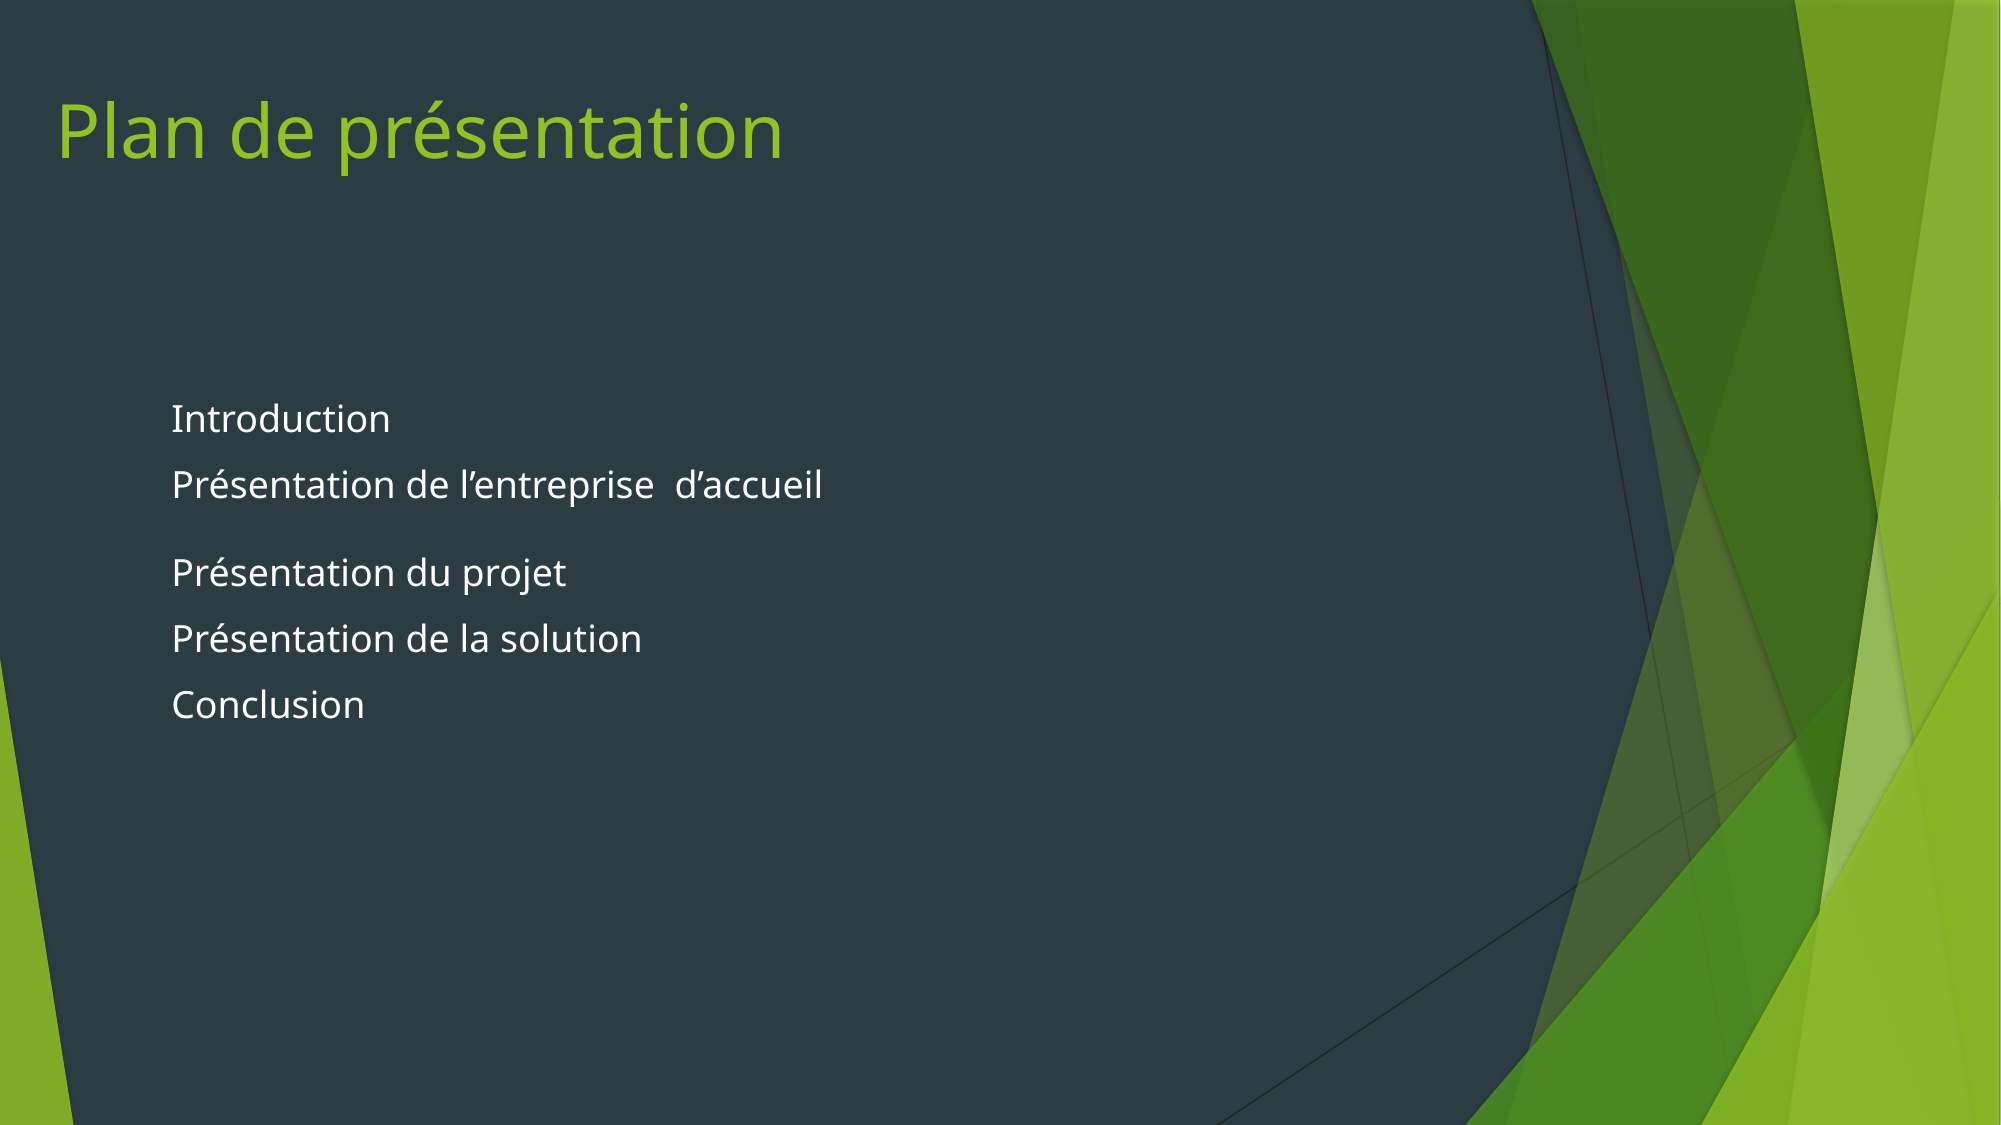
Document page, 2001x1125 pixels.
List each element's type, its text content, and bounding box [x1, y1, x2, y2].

text_box Plan de présentation [40, 76, 1315, 216]
text_box Introduction Présentation de l’entreprise d’accueil Présentation du projet Présentation de la solution Conclusion [156, 387, 1431, 738]
